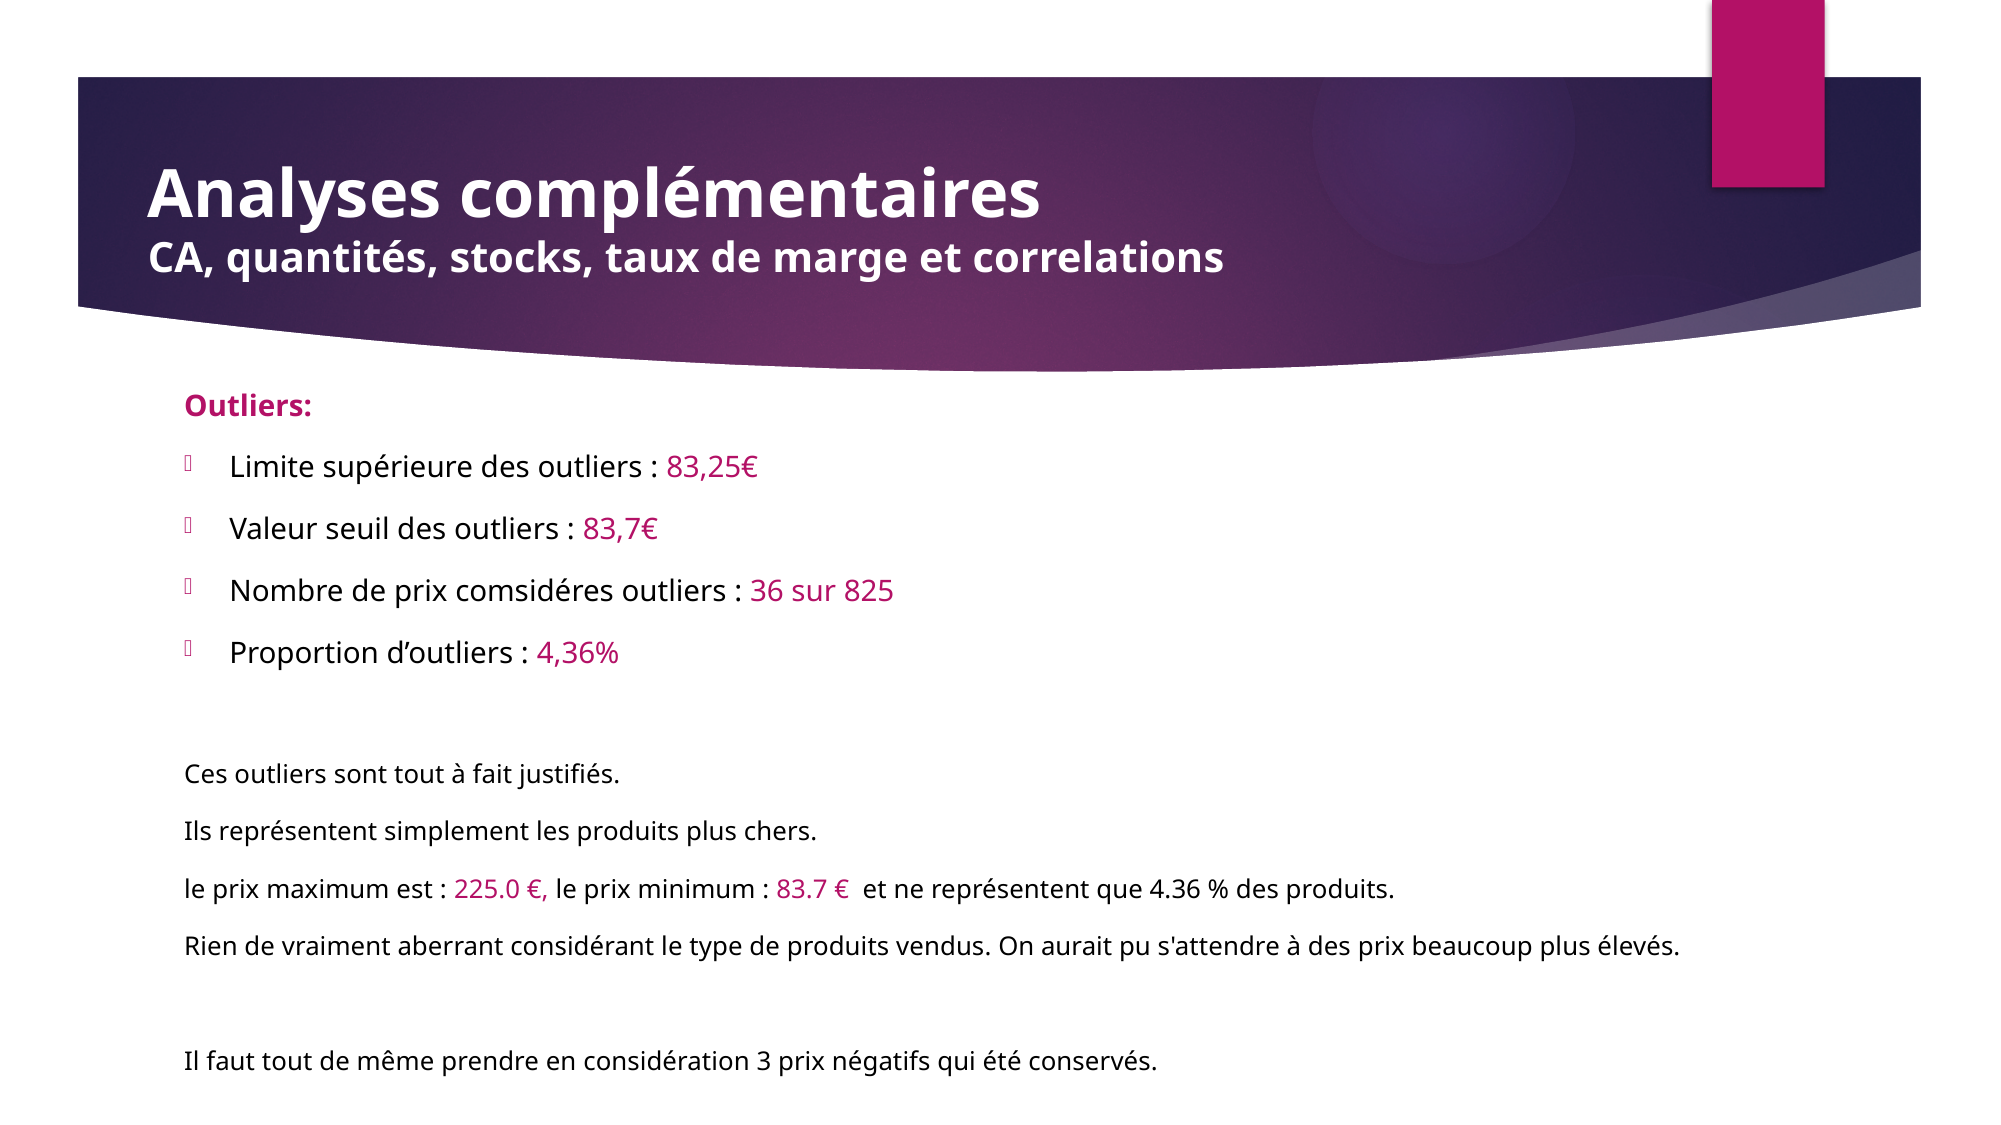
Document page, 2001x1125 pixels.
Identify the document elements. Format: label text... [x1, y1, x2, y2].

title [132, 73, 1868, 233]
subtitle [134, 364, 1866, 961]
title Analyses complémentaires CA, quantités, stocks, taux de marge et correlations [132, 233, 1668, 289]
subtitle Outliers: Limite supérieure des outliers : 83,25€ Valeur seuil des outliers : 83,7€ Nombre de prix comsidéres outliers : 36 sur 825 Proportion d’outliers : 4,36% Ces outliers sont tout à fait justifiés. Ils représentent simplement les produits plus chers. le prix maximum est : 225.0 €, le prix minimum : 83.7 € et ne représentent que 4.36 % des produits. Rien de vraiment aberrant considérant le type de produits vendus. On aurait pu s'attendre à des prix beaucoup plus élevés. Il faut tout de même prendre en considération 3 prix négatifs qui été conservés. [115, 379, 1850, 1086]
